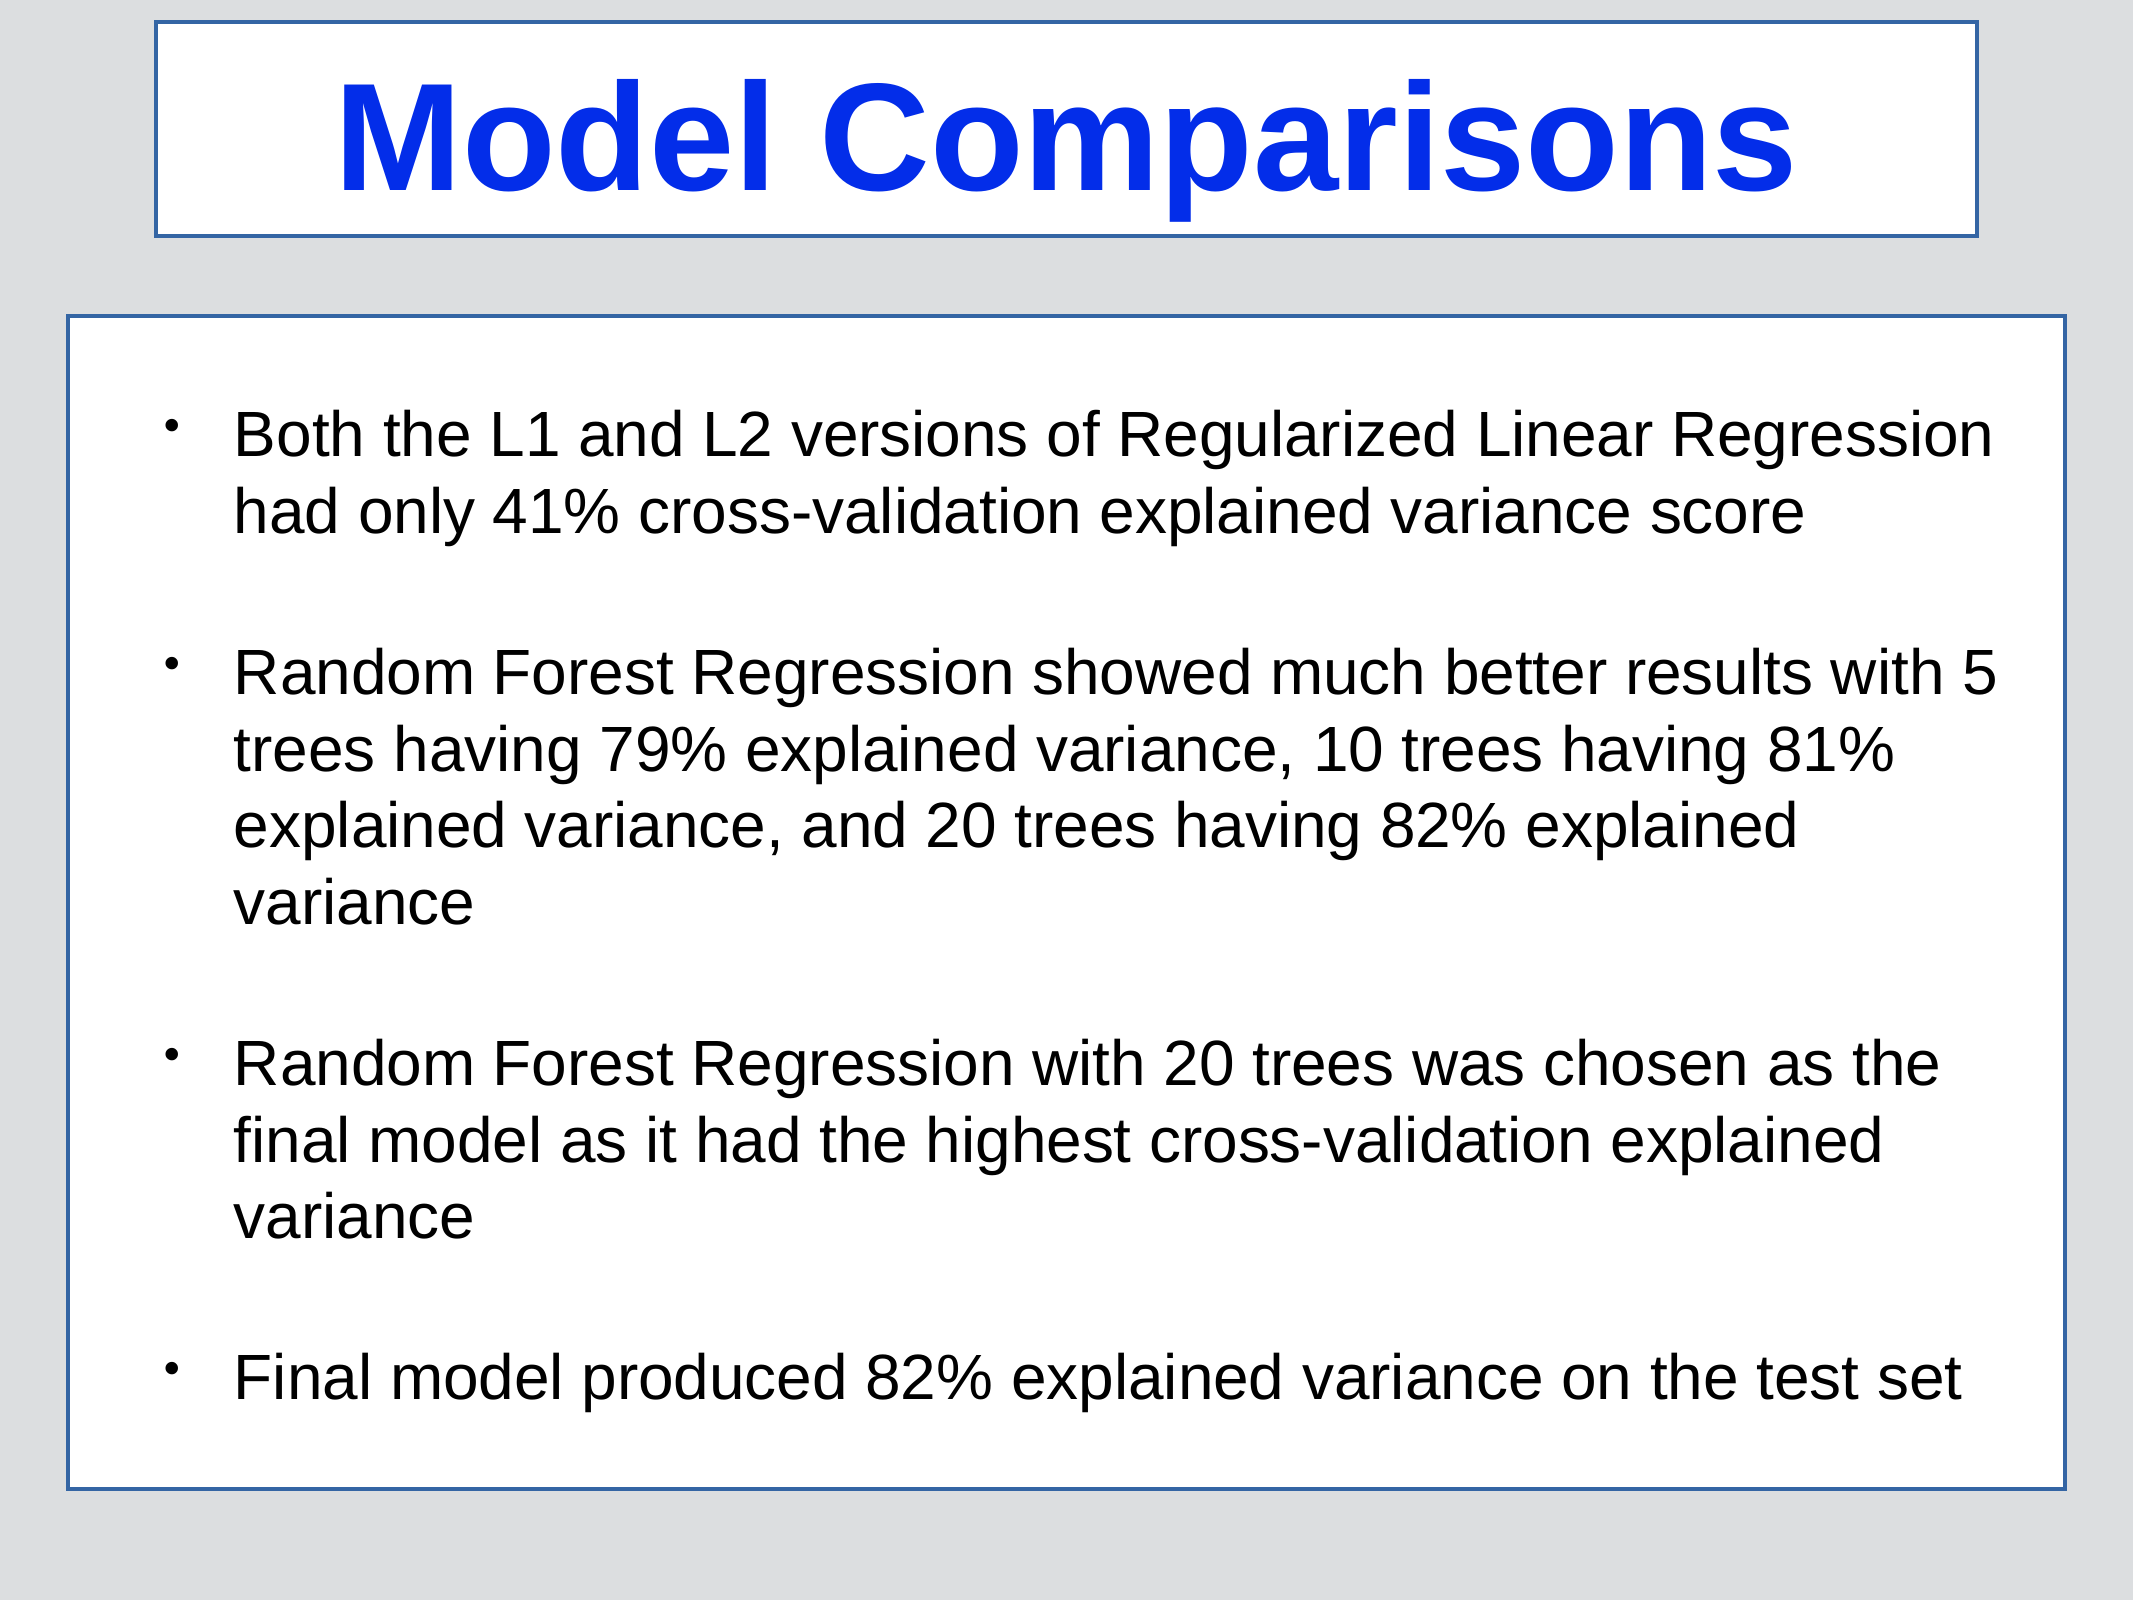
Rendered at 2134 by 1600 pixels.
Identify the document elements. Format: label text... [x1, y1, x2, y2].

title Model Comparisons [155, 21, 1978, 237]
list Both the L1 and L2 versions of Regularized Linear Regression had only 41% cross-validation explained variance score Random Forest Regression showed much better results with 5 trees having 79% explained variance, 10 trees having 81% explained variance, and 20 trees having 82% explained variance Random Forest Regression with 20 trees was chosen as the final model as it had the highest cross-validation explained variance Final model produced 82% explained variance on the test set [93, 334, 2040, 1471]
text_box [67, 315, 2066, 1490]
